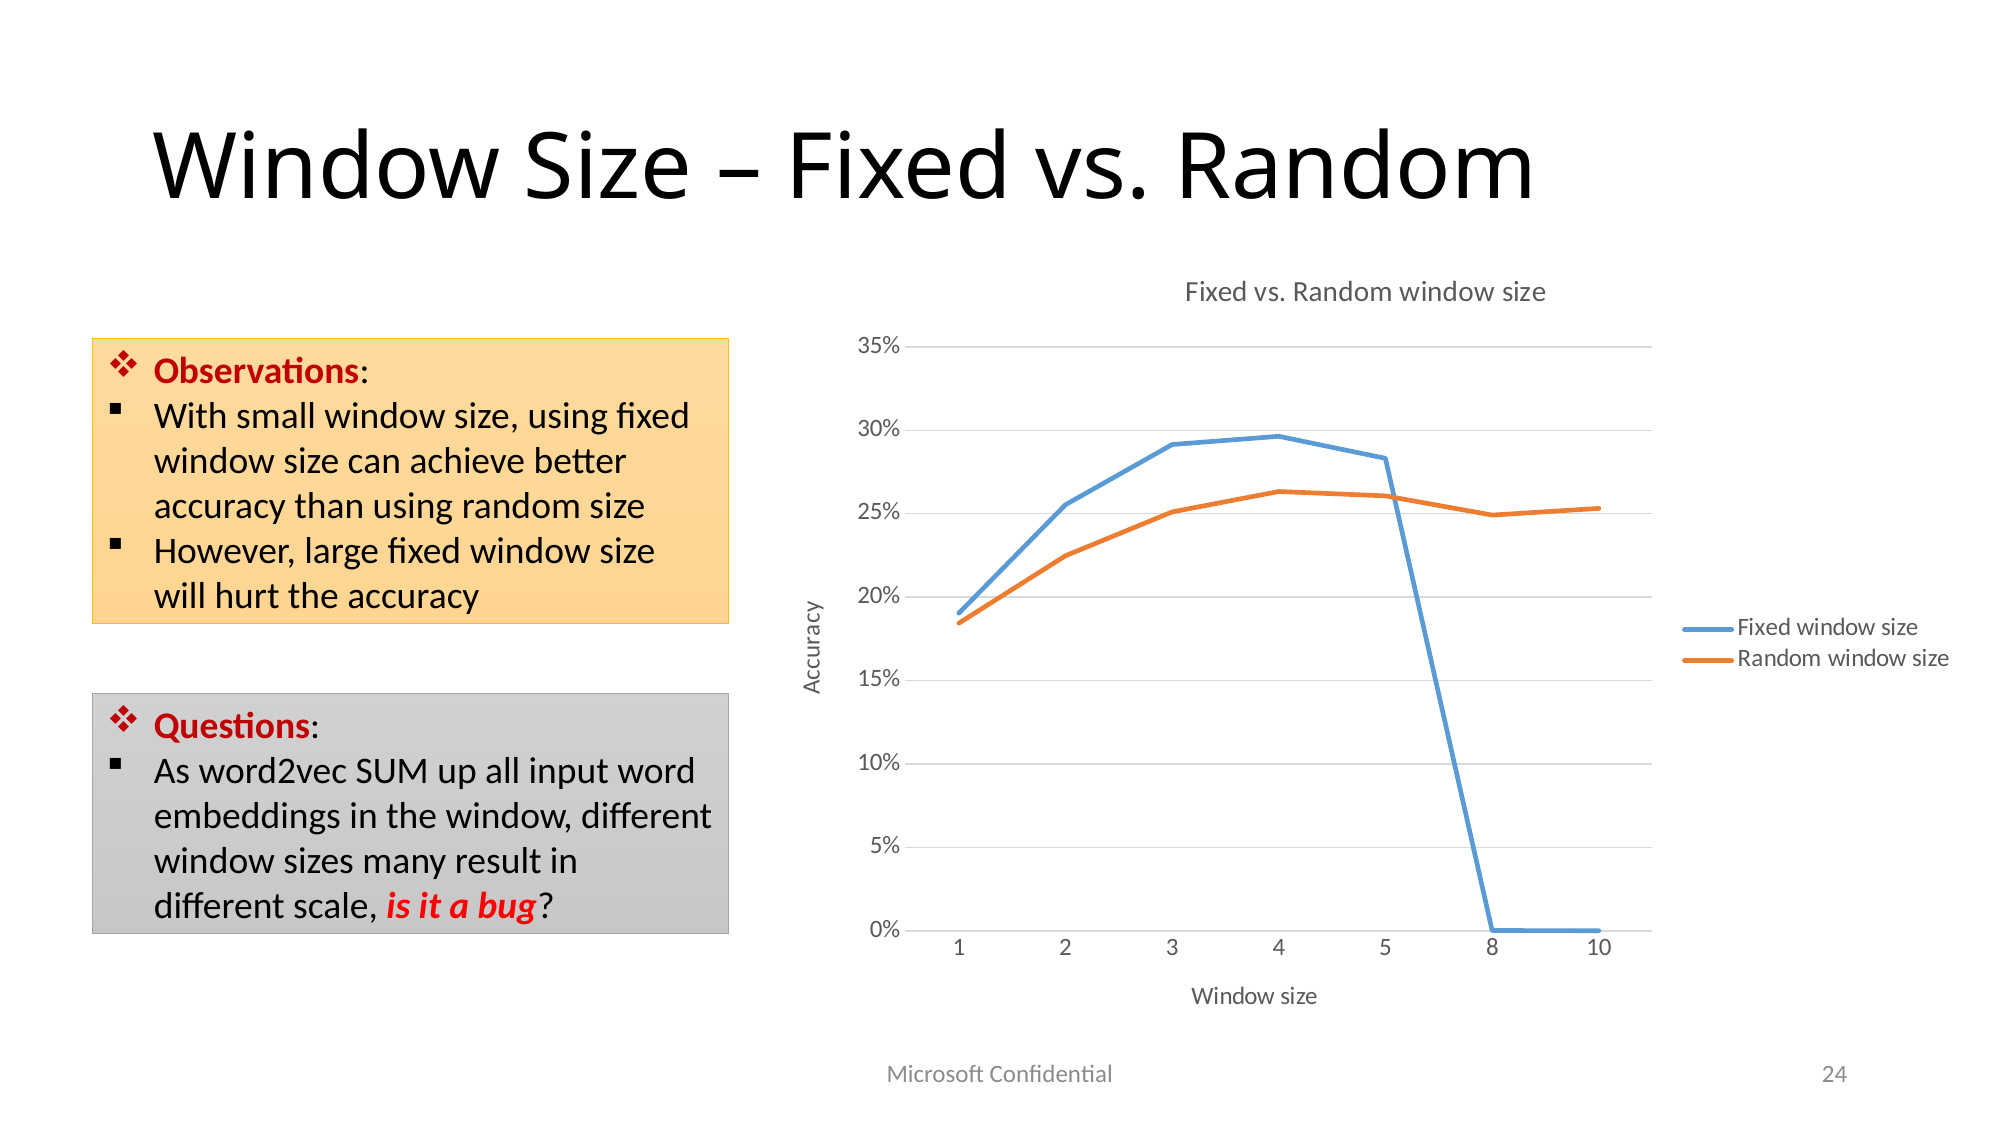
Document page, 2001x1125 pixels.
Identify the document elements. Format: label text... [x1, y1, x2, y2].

chart [766, 247, 1971, 1043]
text_box Observations: With small window size, using fixed window size can achieve better accuracy than using random size However, large fixed window size will hurt the accuracy [92, 338, 729, 624]
slide_number 24 [1412, 1043, 1863, 1103]
text_box Questions: As word2vec SUM up all input word embeddings in the window, different window sizes many result in different scale, is it a bug? [92, 693, 729, 934]
footer Microsoft Confidential [662, 1042, 1338, 1103]
title Window Size – Fixed vs. Random [137, 59, 1863, 278]
